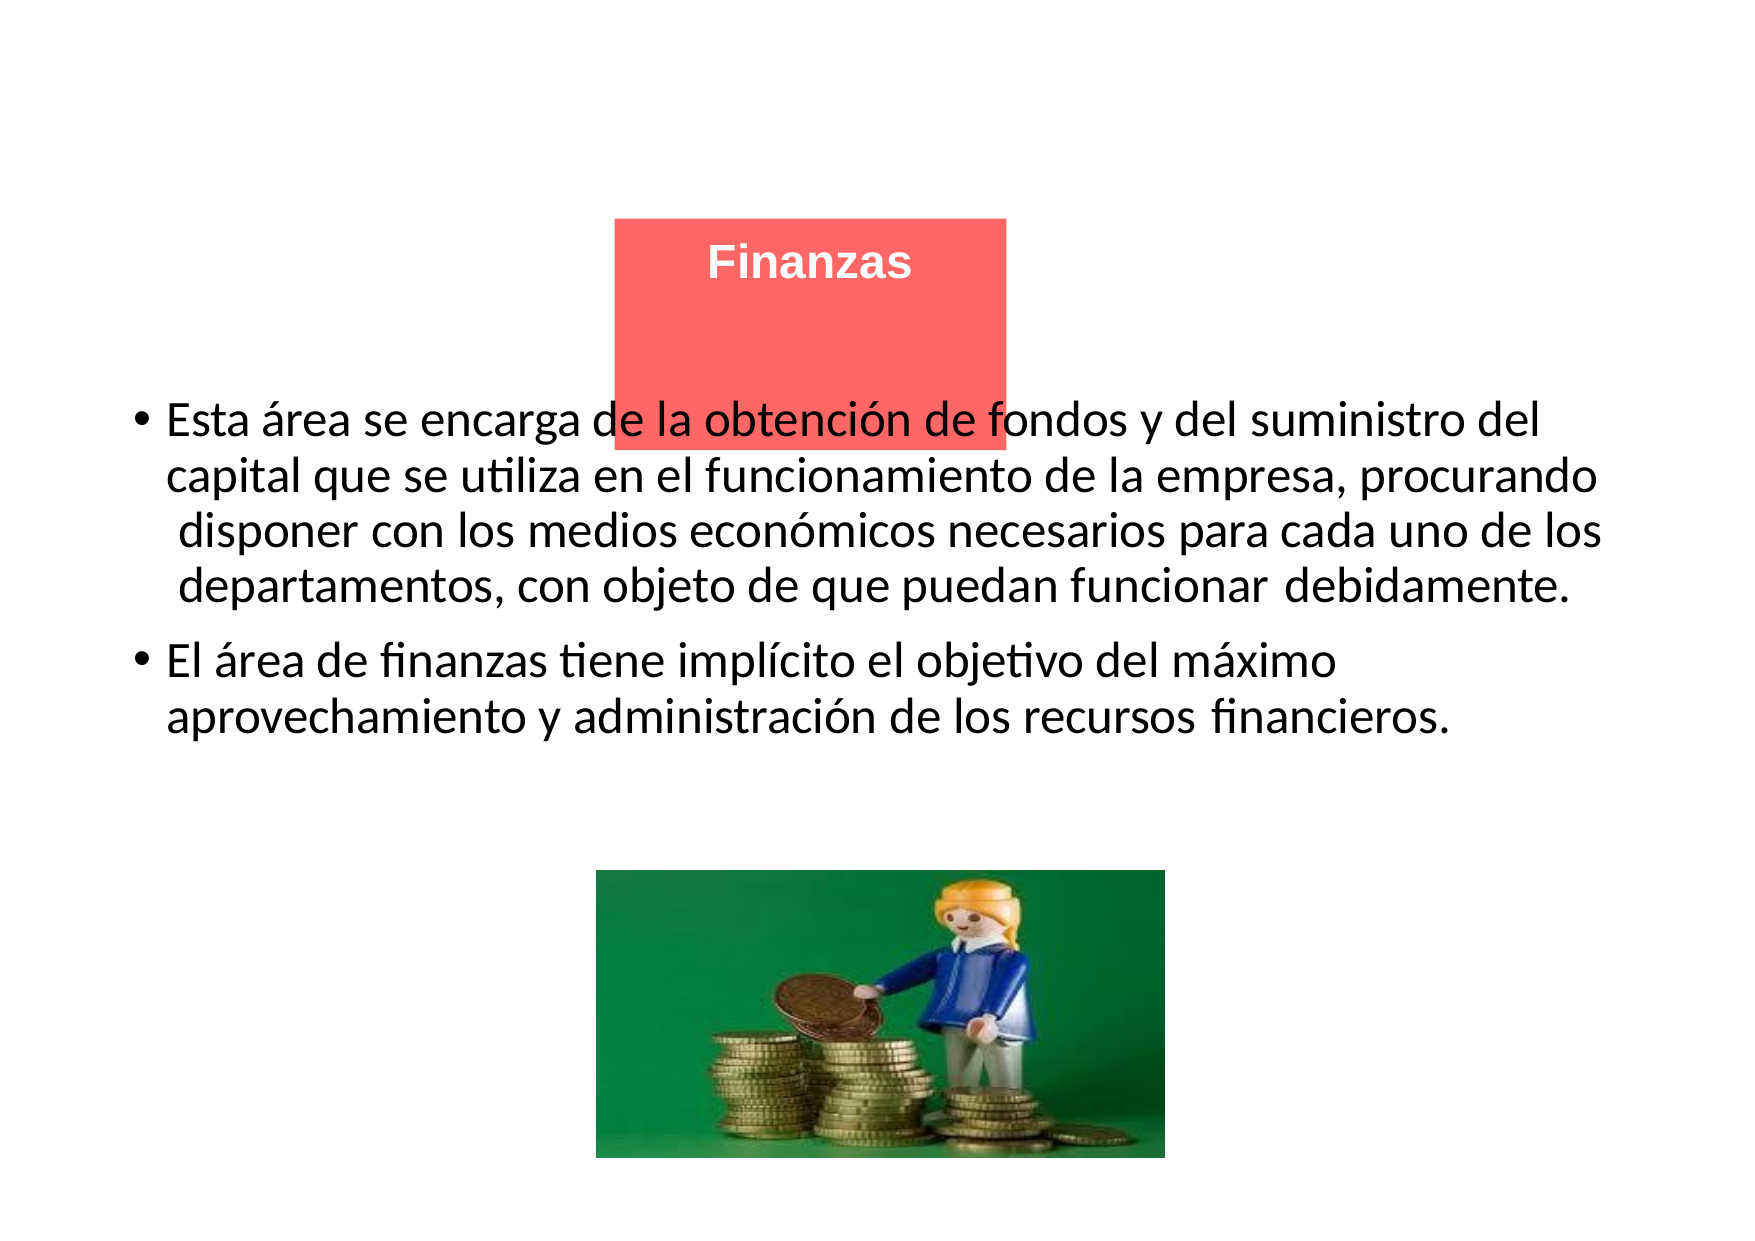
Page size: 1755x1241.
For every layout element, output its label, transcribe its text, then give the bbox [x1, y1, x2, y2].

title Finanzas [614, 218, 1007, 384]
picture [596, 869, 1165, 1158]
text_box Esta área se encarga de la obtención de fondos y del suministro del capital que se utiliza en el funcionamiento de la empresa, procurando disponer con los medios económicos necesarios para cada uno de los departamentos, con objeto de que puedan funcionar debidamente. El área de finanzas tiene implícito el objetivo del máximo aprovechamiento y administración de los recursos financieros. [131, 384, 1610, 744]
